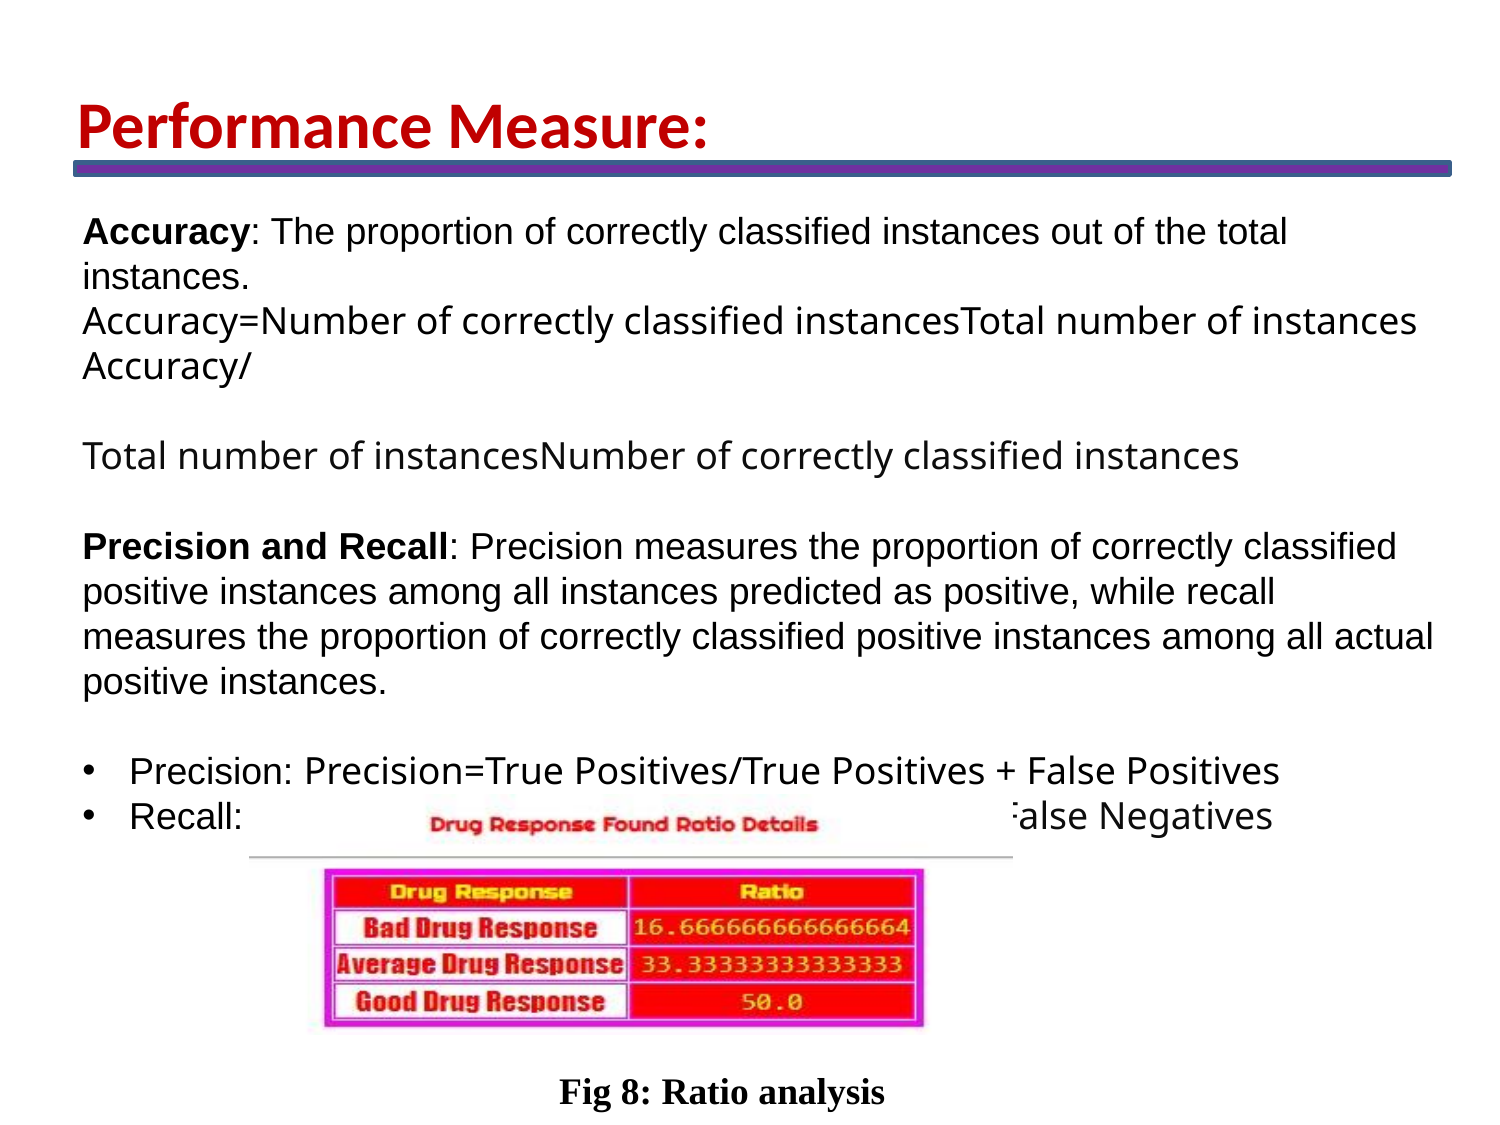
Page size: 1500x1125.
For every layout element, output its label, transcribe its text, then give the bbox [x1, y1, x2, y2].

text_box Fig 8: Ratio analysis [309, 1056, 1060, 1119]
text_box Performance Measure: [62, 74, 825, 170]
picture [249, 794, 1013, 1036]
text_box Accuracy: The proportion of correctly classified instances out of the total instances. Accuracy=Number of correctly classified instancesTotal number of instancesAccuracy/ Total number of instancesNumber of correctly classified instances​ Precision and Recall: Precision measures the proportion of correctly classified positive instances among all instances predicted as positive, while recall measures the proportion of correctly classified positive instances among all actual positive instances. Precision: Precision=True Positives/True Positives + False Positives​ Recall: Recall=True PositivesTrue/True Positives + False Negatives [67, 199, 1450, 890]
text_box [75, 162, 1450, 175]
